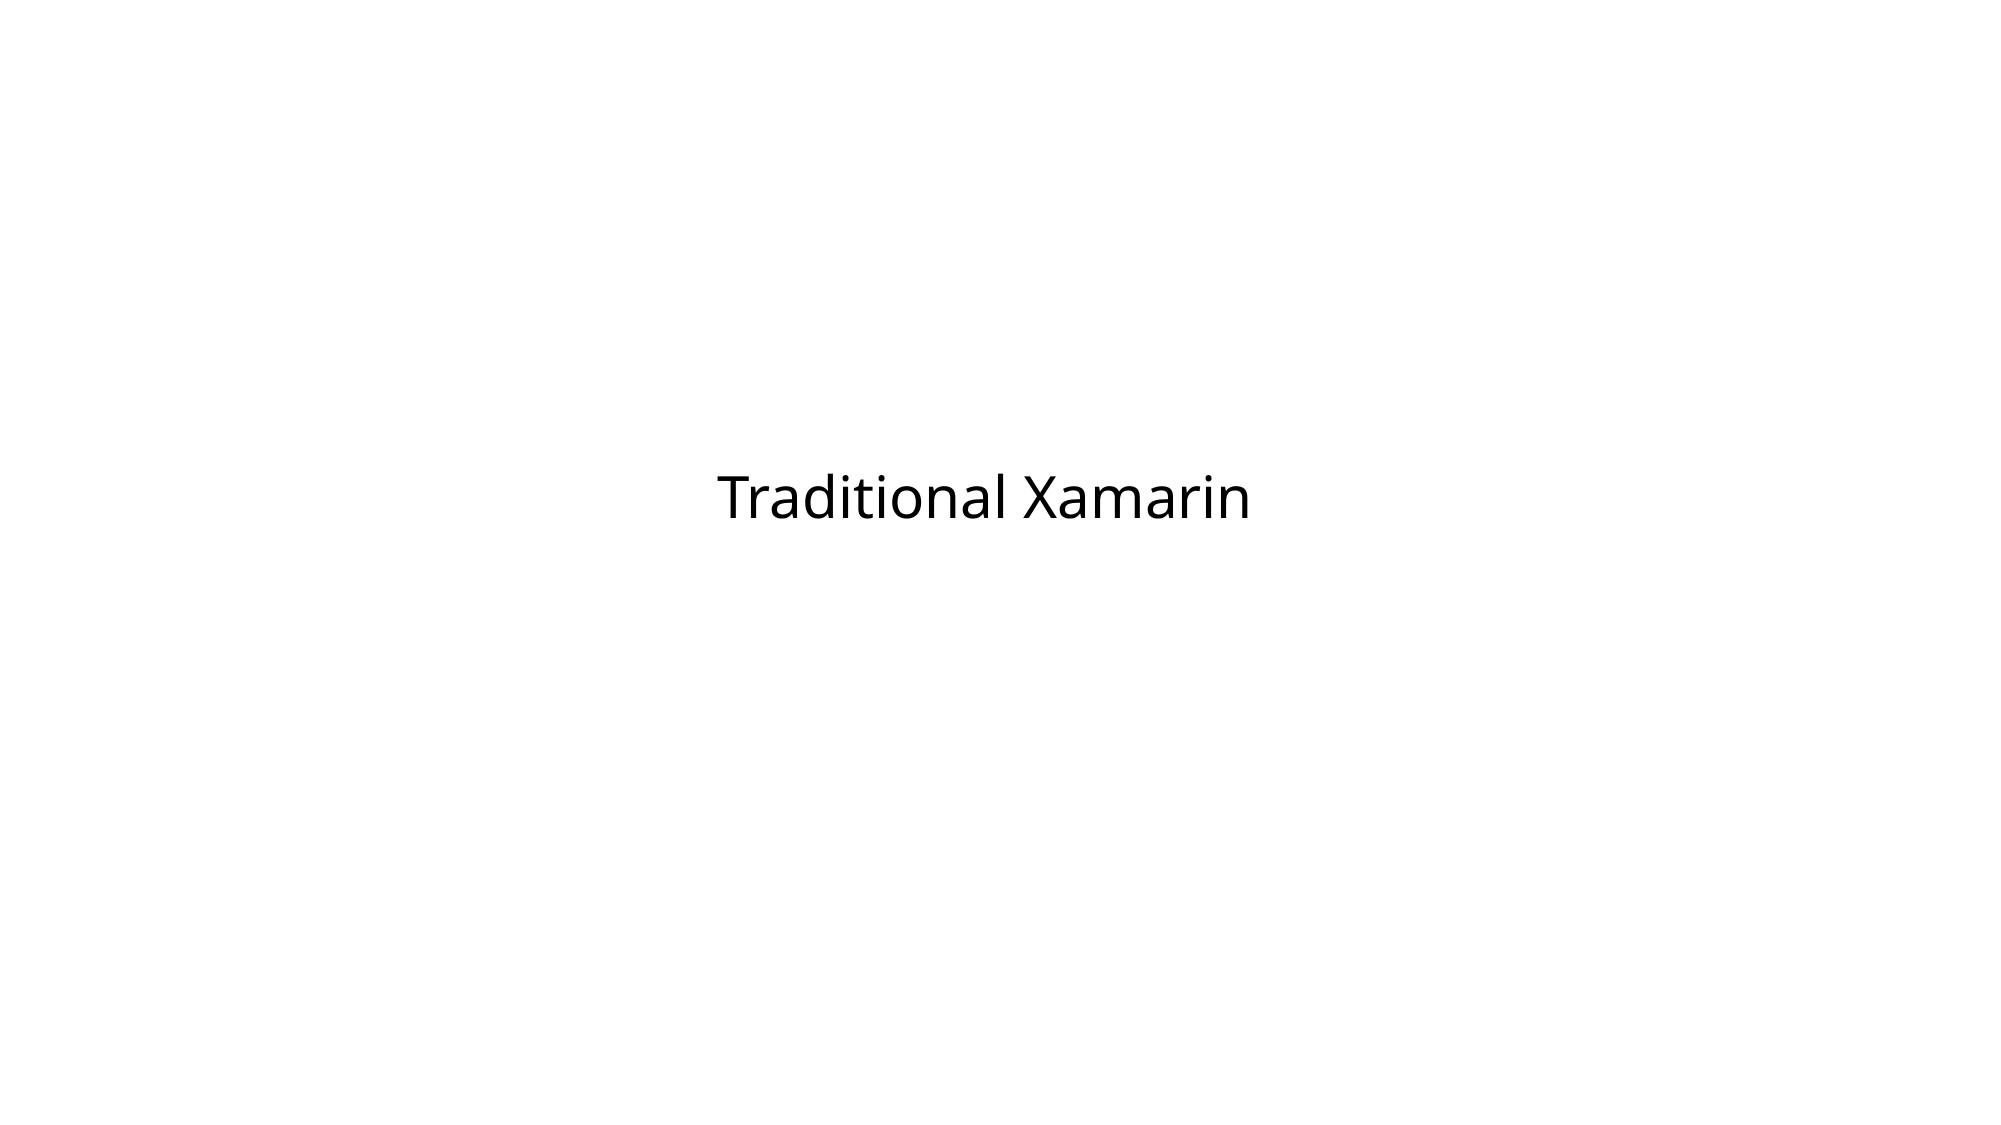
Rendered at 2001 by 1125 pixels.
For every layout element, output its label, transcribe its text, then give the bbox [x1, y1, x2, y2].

title Traditional Xamarin [274, 459, 1696, 613]
